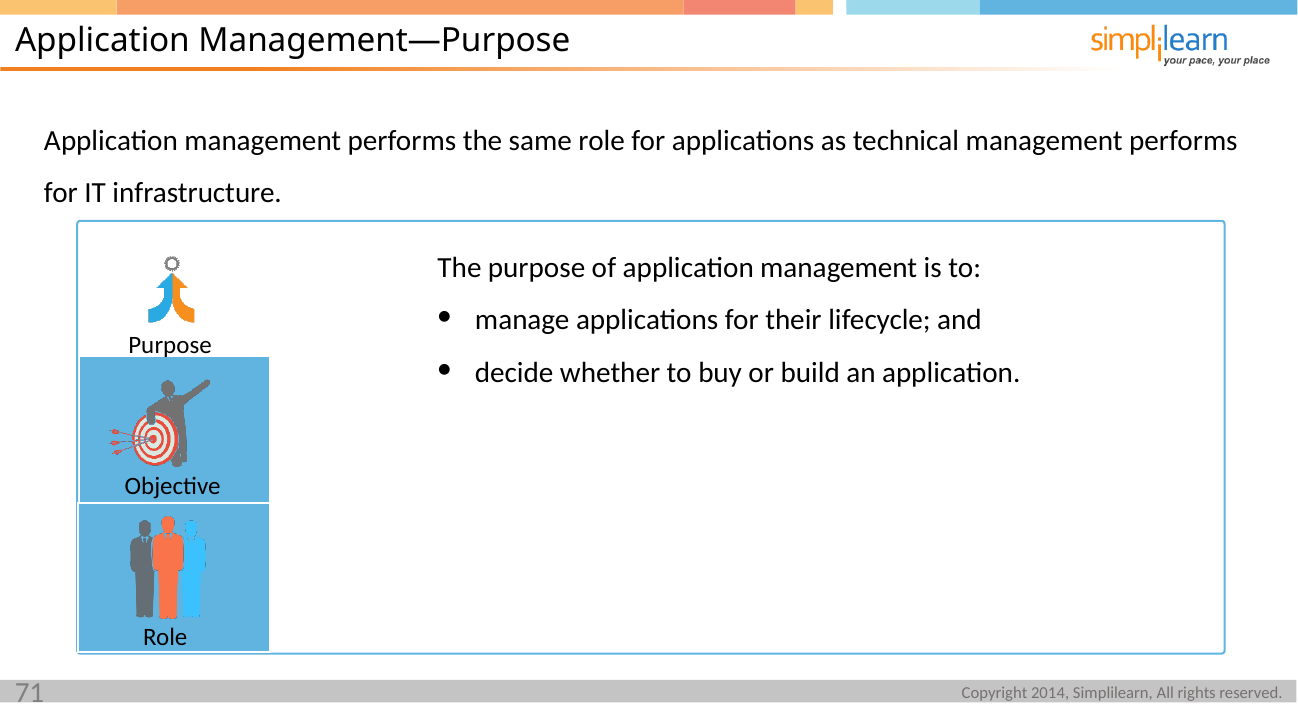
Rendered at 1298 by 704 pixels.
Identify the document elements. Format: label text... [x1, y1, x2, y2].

list Application Management—Purpose [0, 14, 1062, 67]
picture [1089, 15, 1270, 71]
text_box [44, 220, 1225, 659]
list Application management performs the same role for applications as technical management performs for IT infrastructure. [29, 96, 1269, 656]
